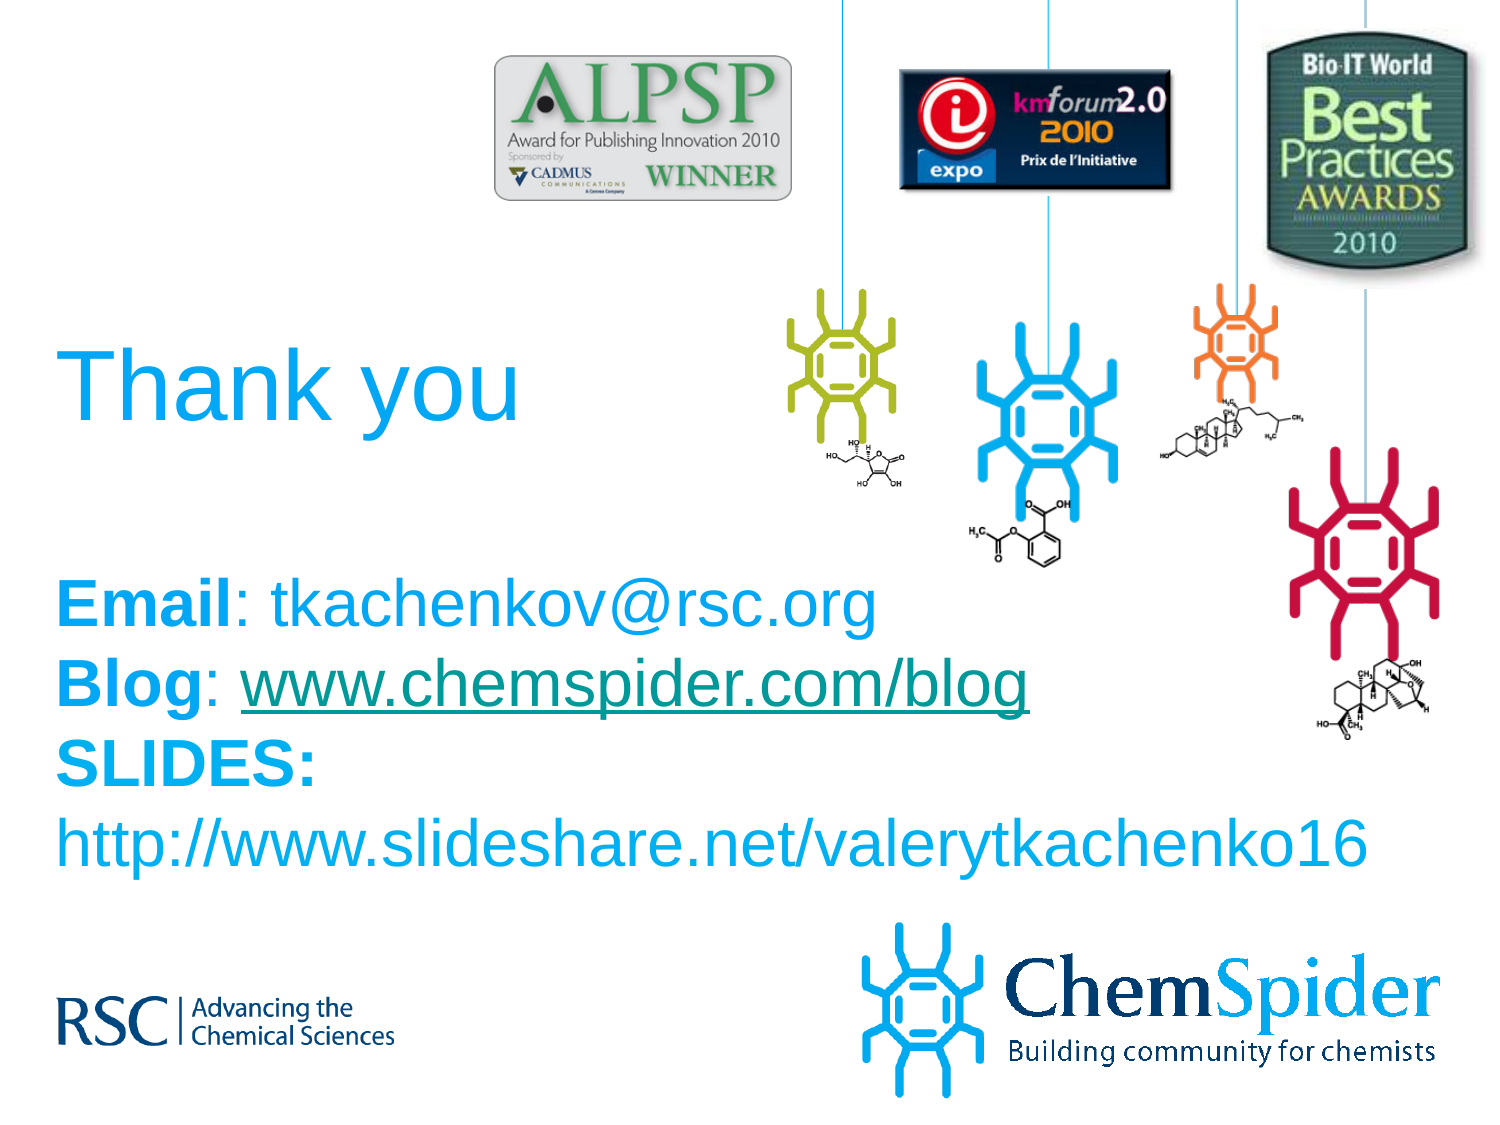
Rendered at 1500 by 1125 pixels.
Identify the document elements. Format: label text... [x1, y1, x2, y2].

picture [56, 996, 394, 1046]
picture [846, 918, 1459, 1107]
text_box Thank you Email: tkachenkov@rsc.org Blog: www.chemspider.com/blog SLIDES: http://www.slideshare.net/valerytkachenko16 [40, 699, 1500, 888]
picture [494, 0, 1486, 741]
